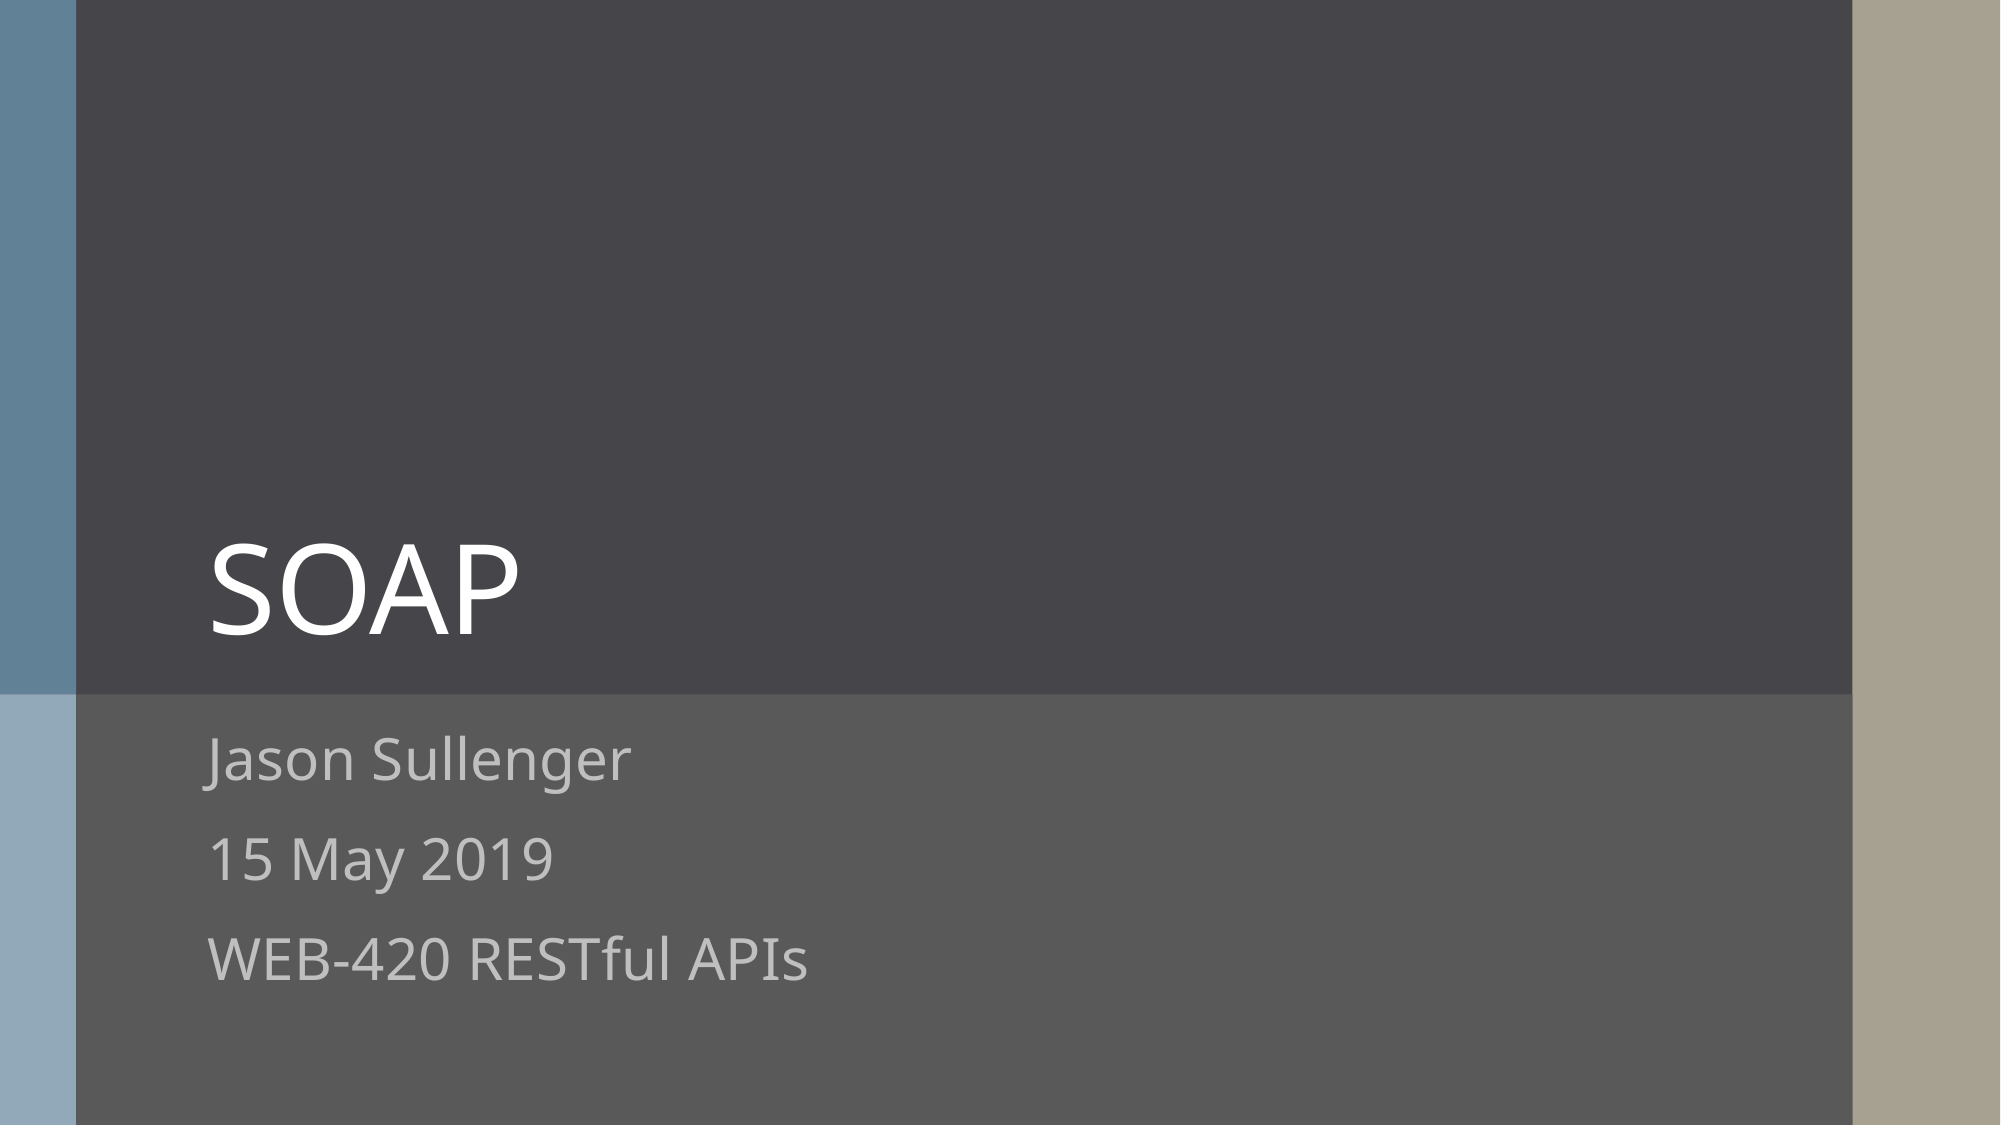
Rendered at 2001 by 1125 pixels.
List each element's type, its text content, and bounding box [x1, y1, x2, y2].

text_box [0, 0, 77, 693]
title SOAP [192, 124, 1813, 668]
subtitle Jason Sullenger 15 May 2019 WEB-420 RESTful APIs [192, 720, 1782, 1021]
text_box [0, 693, 75, 1125]
text_box [75, 693, 1854, 1125]
